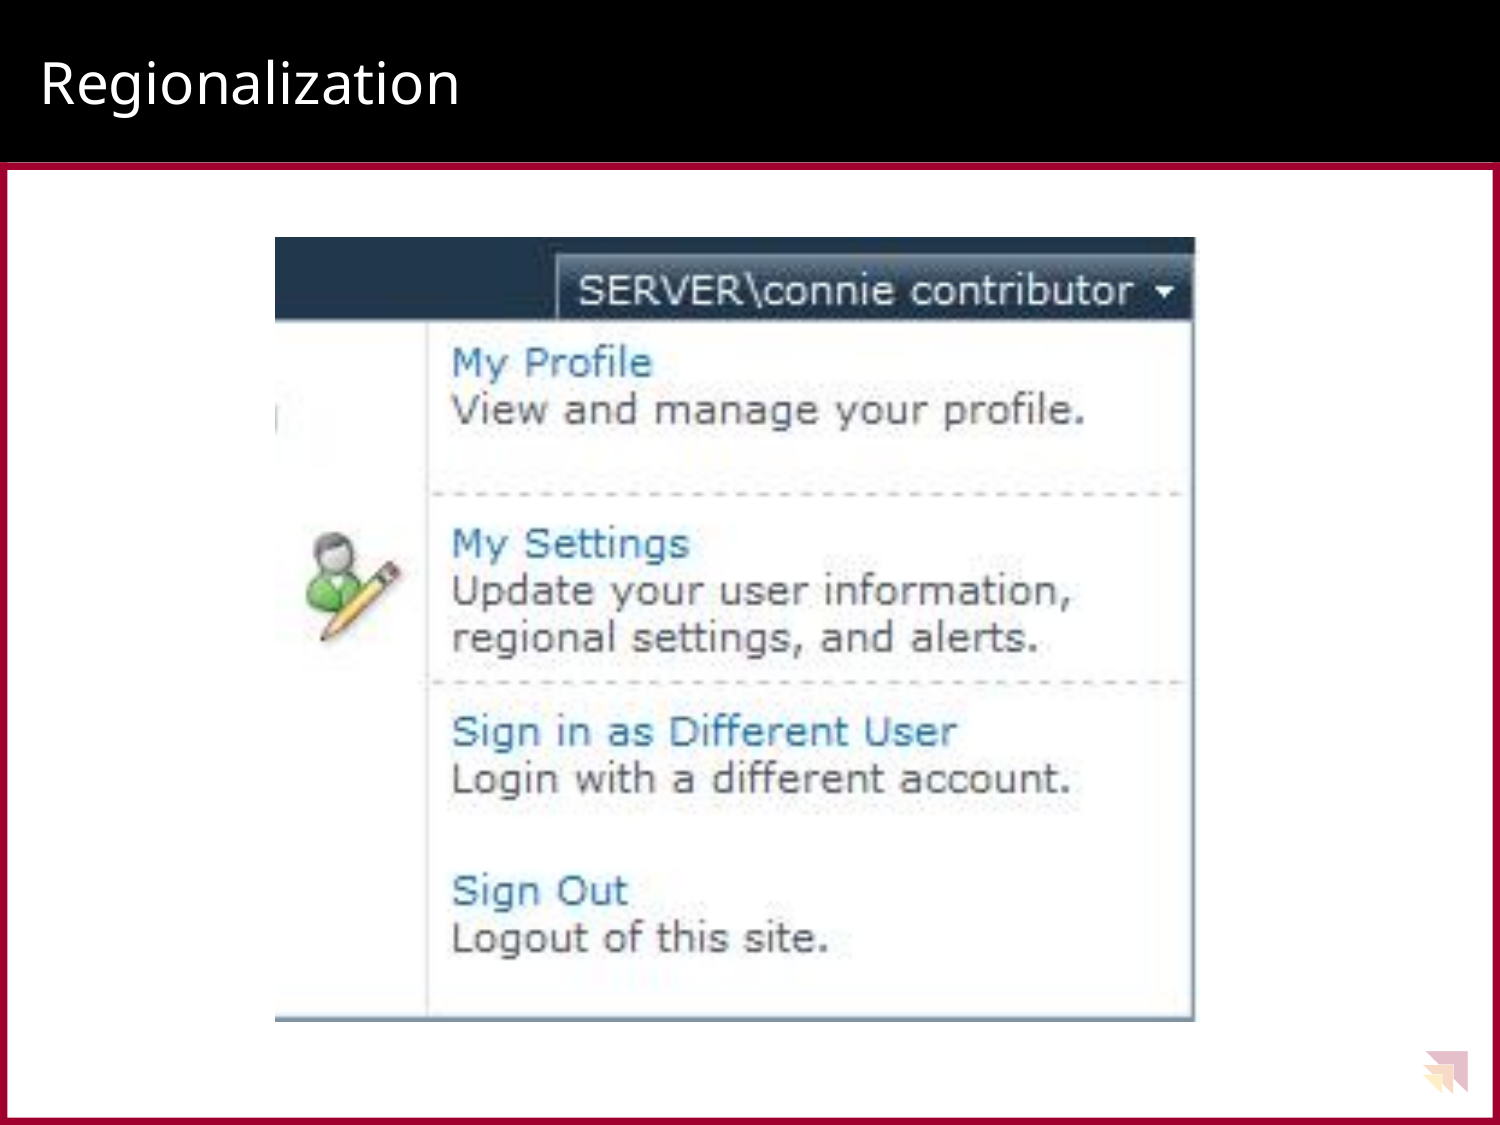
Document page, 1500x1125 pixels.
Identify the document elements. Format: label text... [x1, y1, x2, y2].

title Regionalization [24, 12, 1438, 150]
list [274, 237, 1201, 1022]
